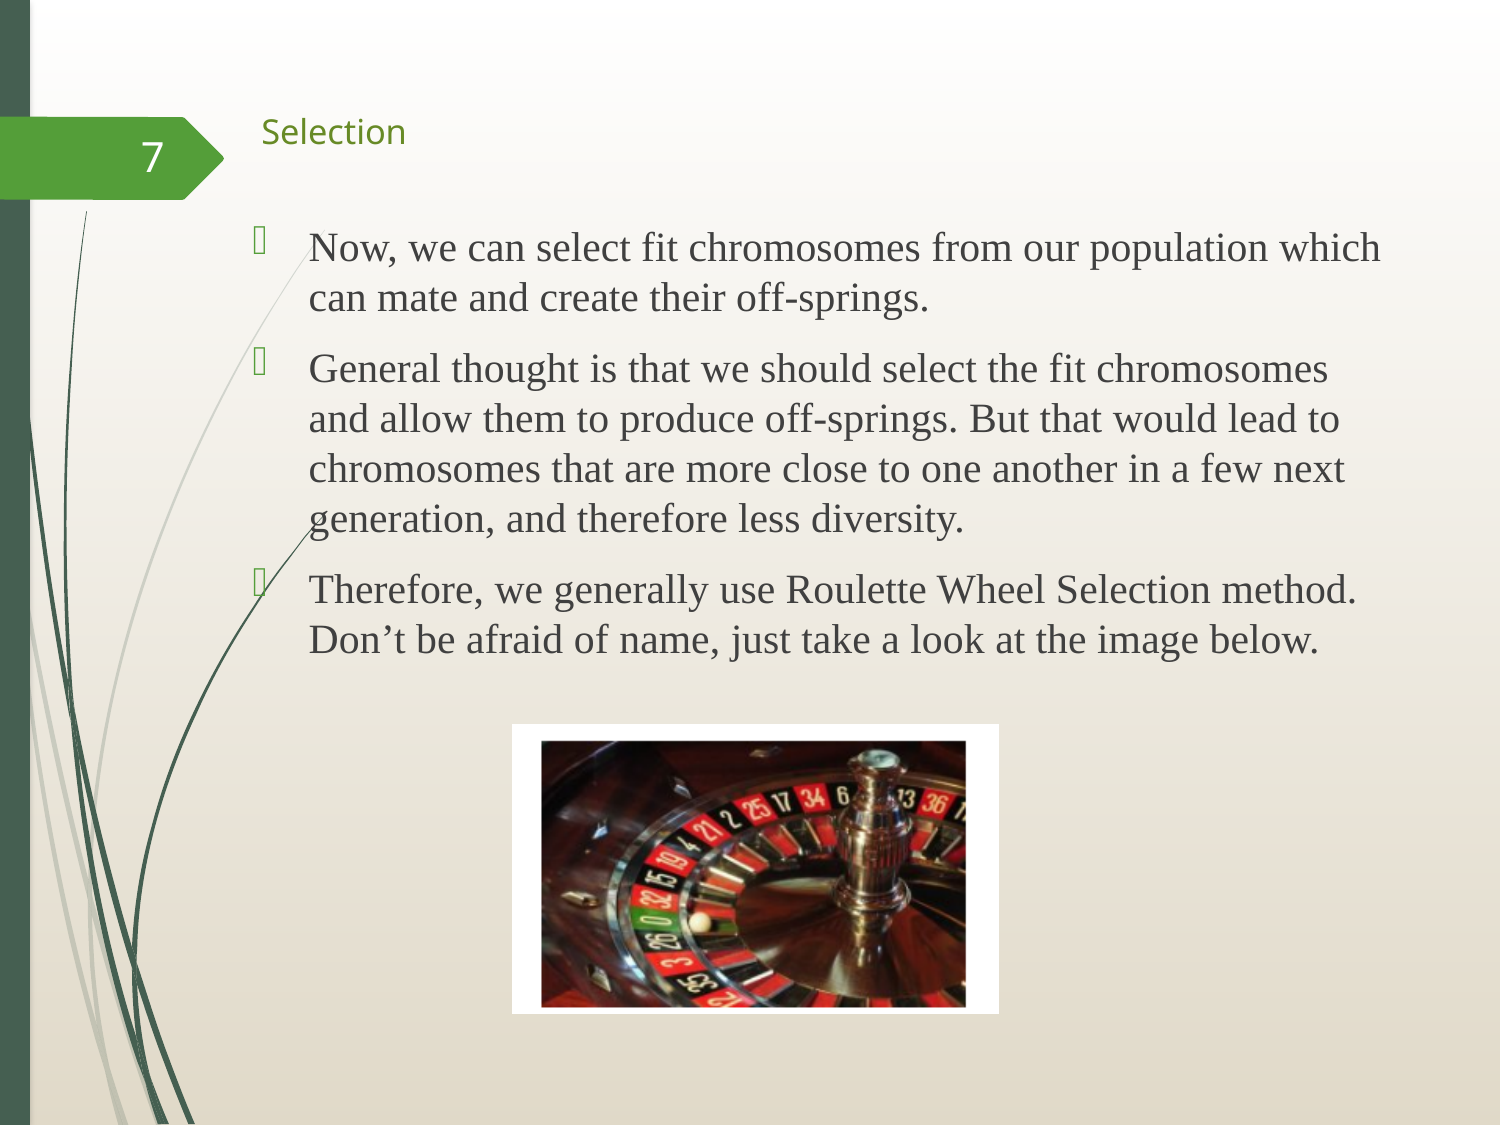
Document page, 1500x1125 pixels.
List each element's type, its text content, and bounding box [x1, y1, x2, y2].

list Now, we can select fit chromosomes from our population which can mate and create their off-springs. General thought is that we should select the fit chromosomes and allow them to produce off-springs. But that would lead to chromosomes that are more close to one another in a few next generation, and therefore less diversity. Therefore, we generally use Roulette Wheel Selection method. Don’t be afraid of name, just take a look at the image below. [237, 212, 1400, 1050]
picture [512, 724, 999, 1015]
title Selection [237, 102, 1400, 200]
slide_number 7 [83, 129, 180, 190]
